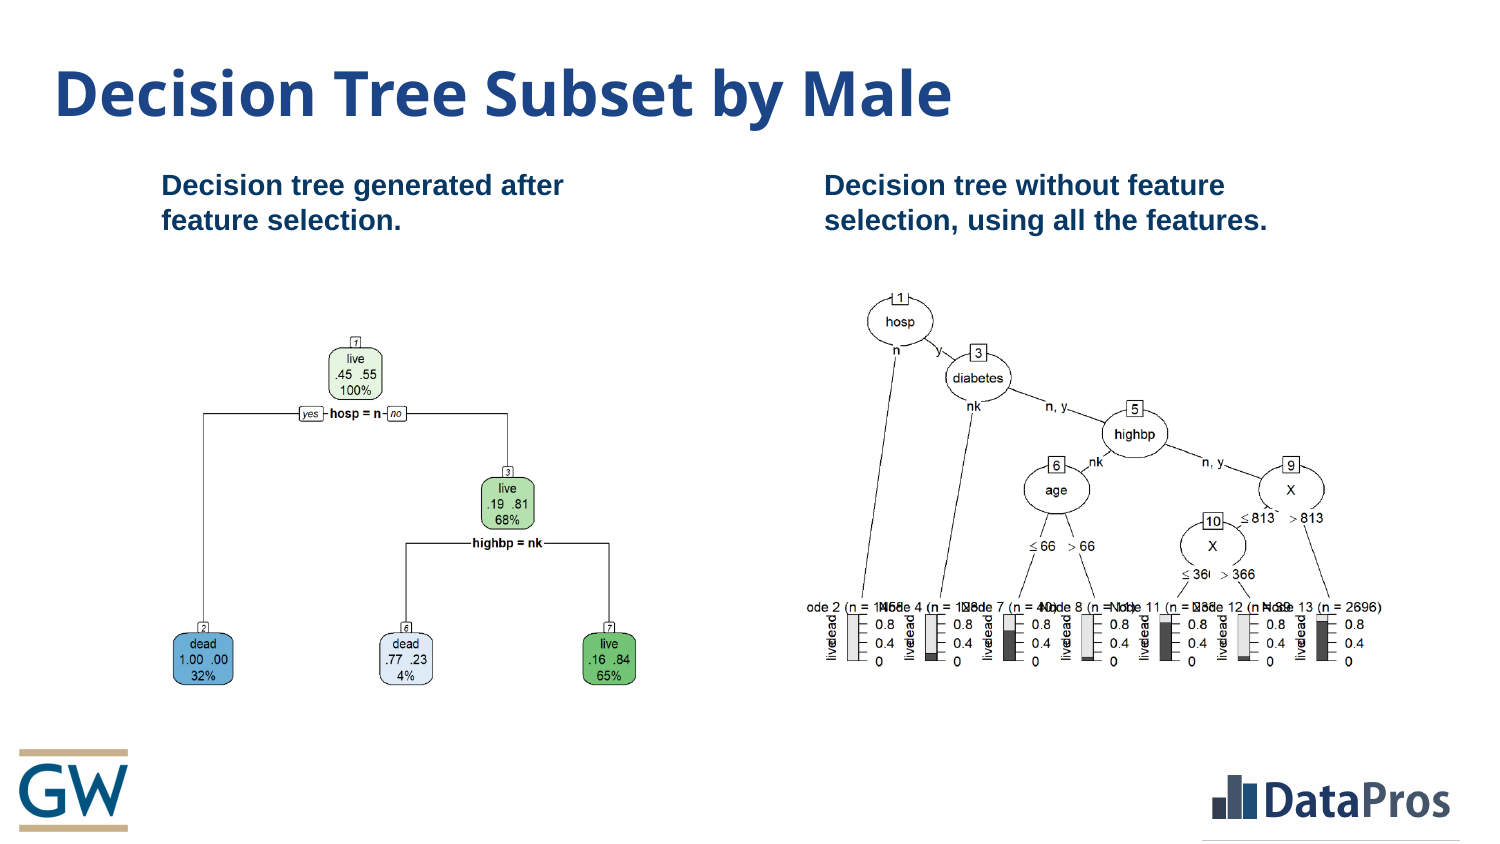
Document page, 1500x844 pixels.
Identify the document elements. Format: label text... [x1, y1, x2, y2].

text_box Decision tree without feature selection, using all the features. [809, 150, 1314, 258]
text_box Decision tree generated after feature selection. [146, 150, 651, 258]
picture [116, 318, 730, 706]
title Decision Tree Subset by Male [38, 39, 1437, 134]
picture [792, 287, 1405, 691]
picture [1202, 761, 1478, 844]
picture [18, 749, 129, 832]
